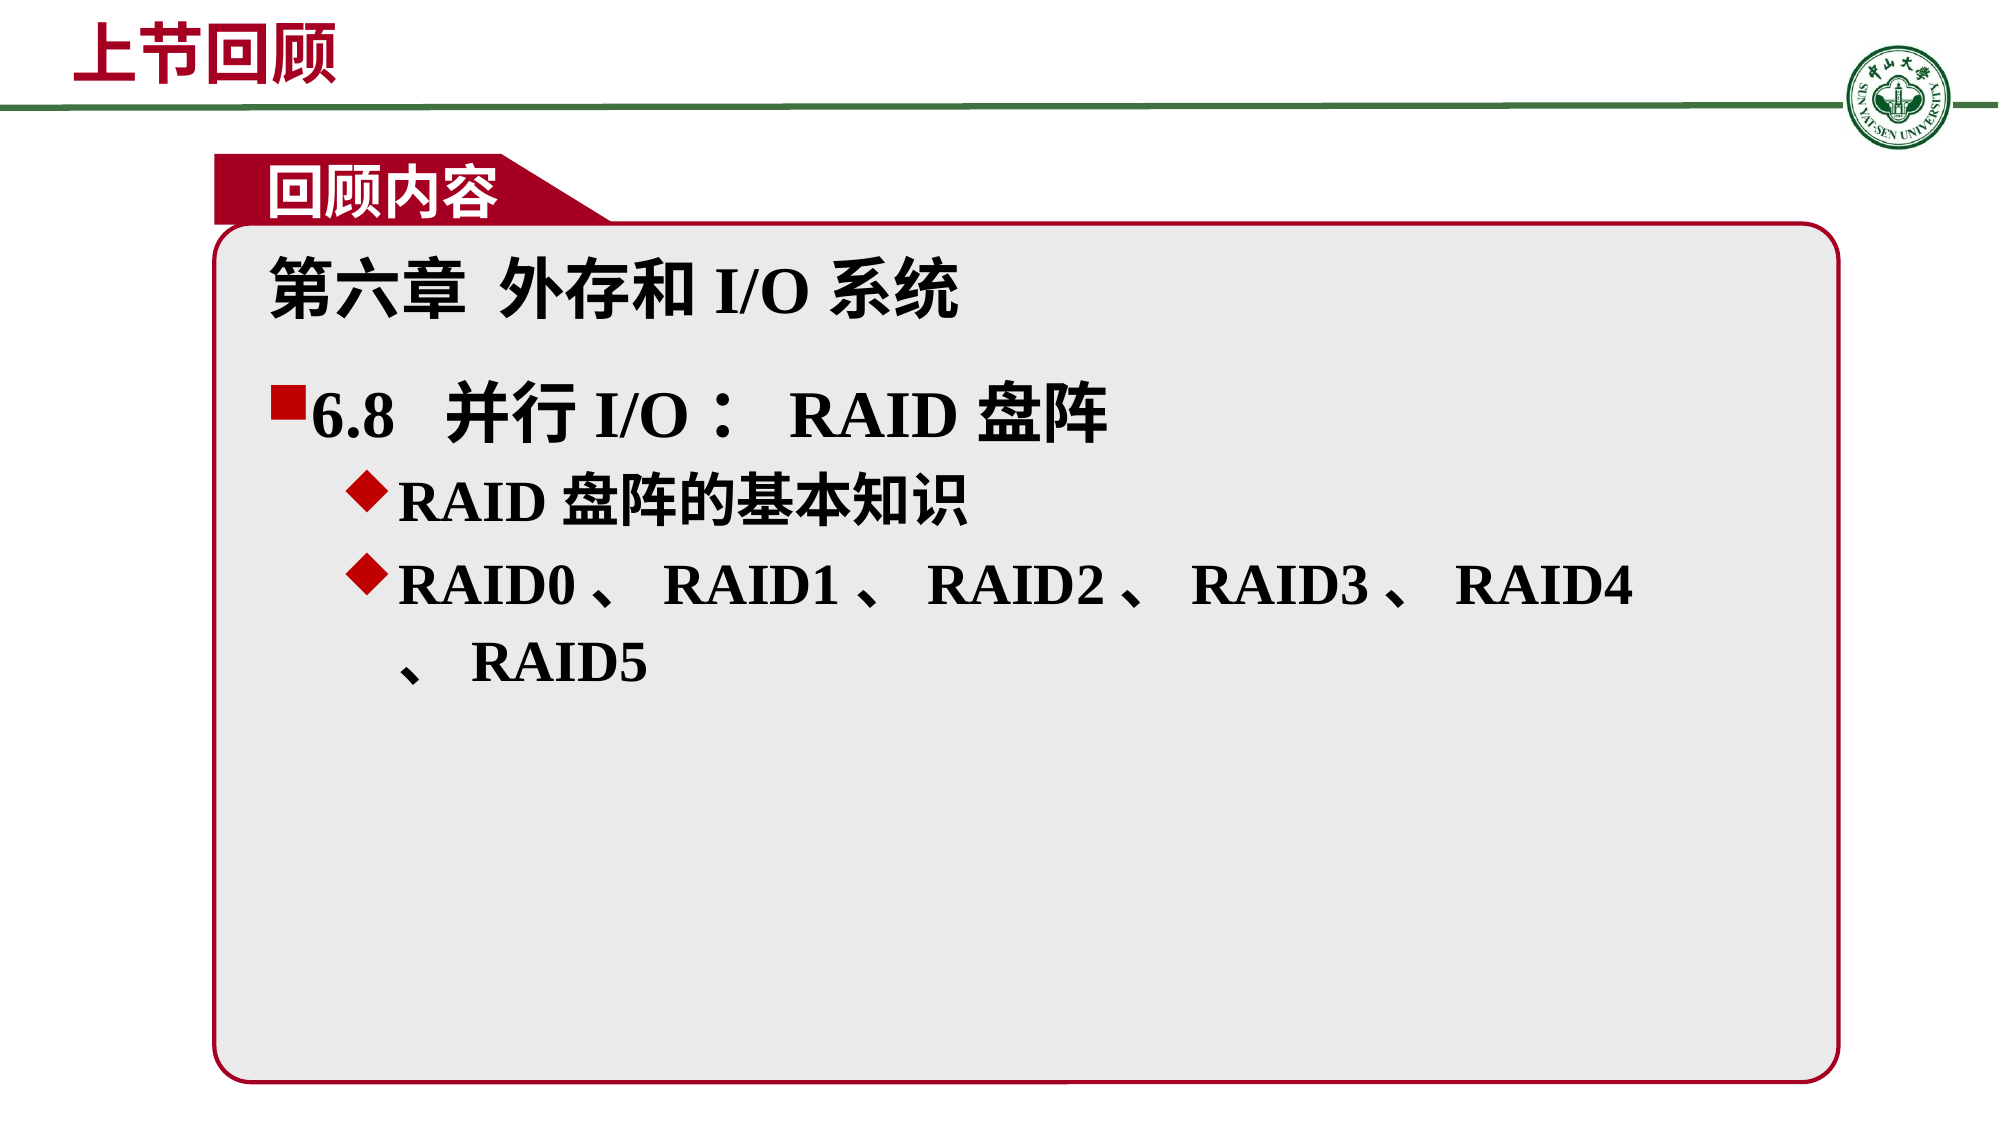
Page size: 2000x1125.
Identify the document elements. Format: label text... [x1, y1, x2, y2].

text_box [214, 147, 1839, 1083]
picture [1843, 42, 1953, 152]
text_box 上节回顾 [25, 5, 510, 100]
